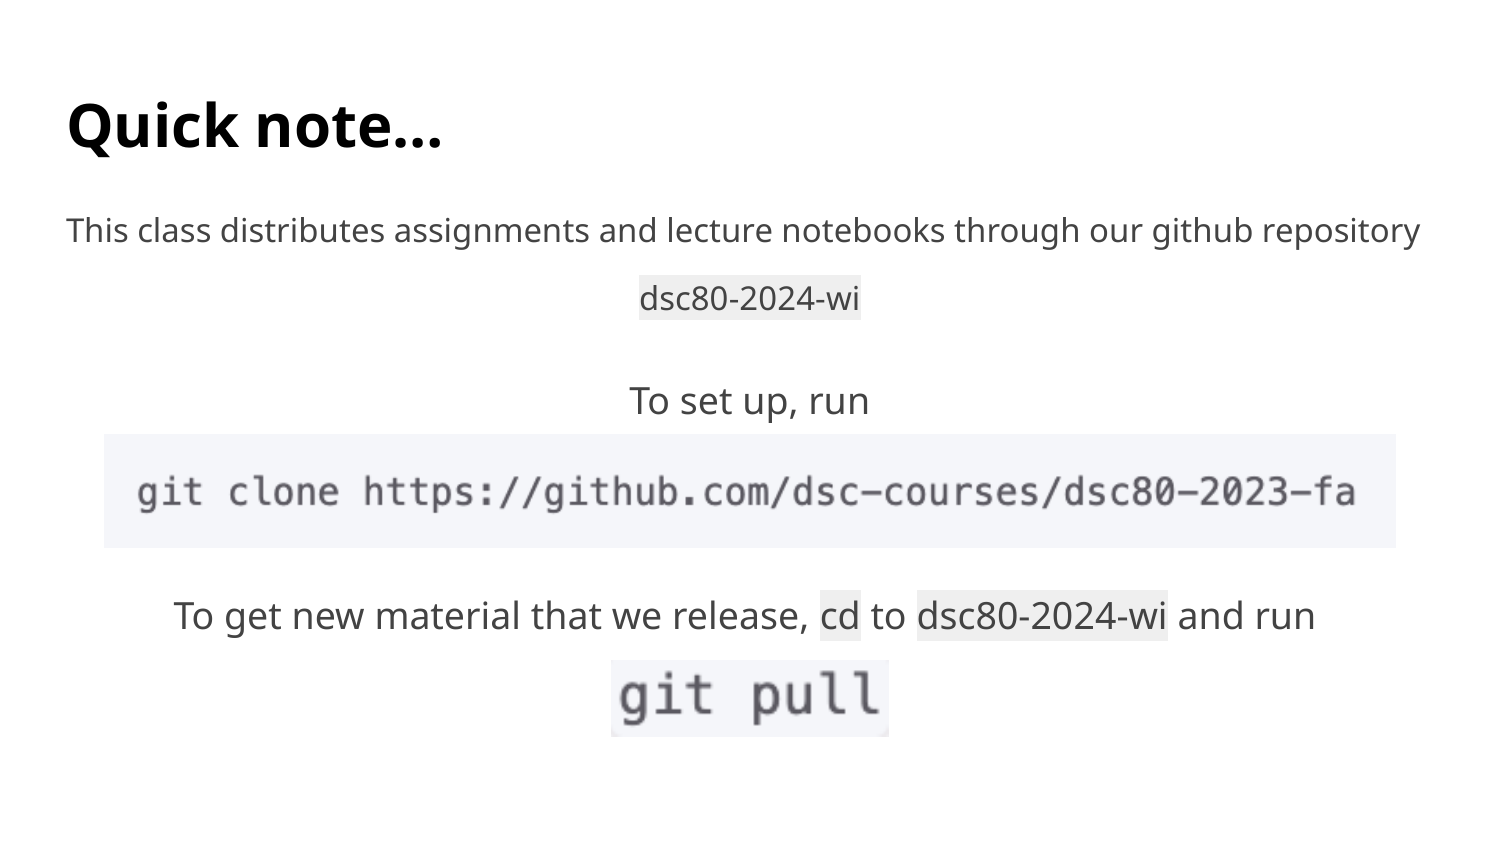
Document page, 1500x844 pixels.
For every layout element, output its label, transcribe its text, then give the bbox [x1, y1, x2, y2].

list This class distributes assignments and lecture notebooks through our github repository dsc80-2024-wi [51, 189, 1449, 355]
picture [611, 659, 889, 738]
title Quick note… [51, 72, 1449, 176]
list To get new material that we release, cd to dsc80-2024-wi and run [51, 570, 1449, 759]
picture [104, 434, 1396, 548]
list To set up, run [51, 355, 1449, 544]
